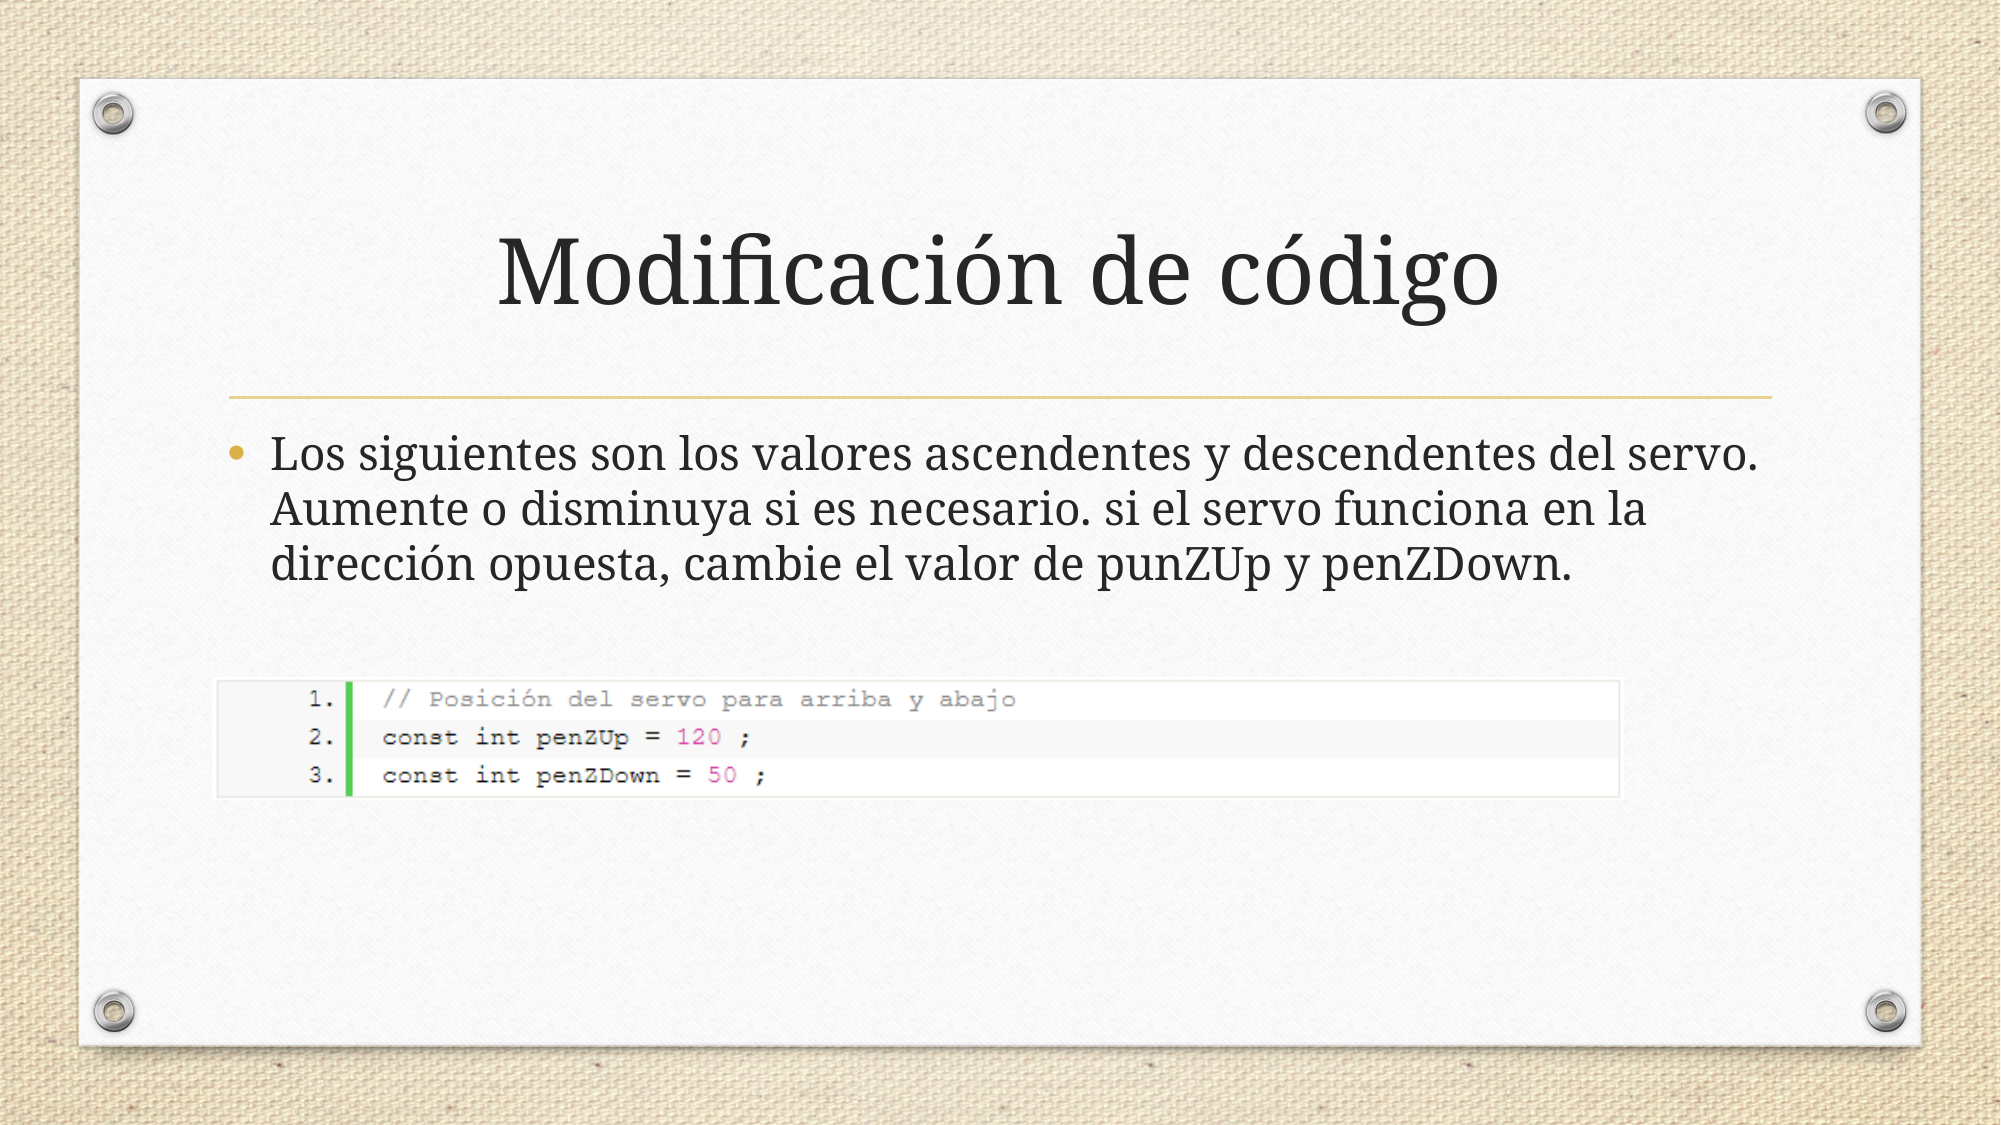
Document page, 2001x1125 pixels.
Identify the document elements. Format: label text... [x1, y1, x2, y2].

list Los siguientes son los valores ascendentes y descendentes del servo. Aumente o disminuya si es necesario. si el servo funciona en la dirección opuesta, cambie el valor de punZUp y penZDown. [212, 416, 1787, 636]
title Modificación de código [212, 161, 1788, 375]
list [212, 677, 1624, 800]
picture [0, 0, 2001, 1125]
